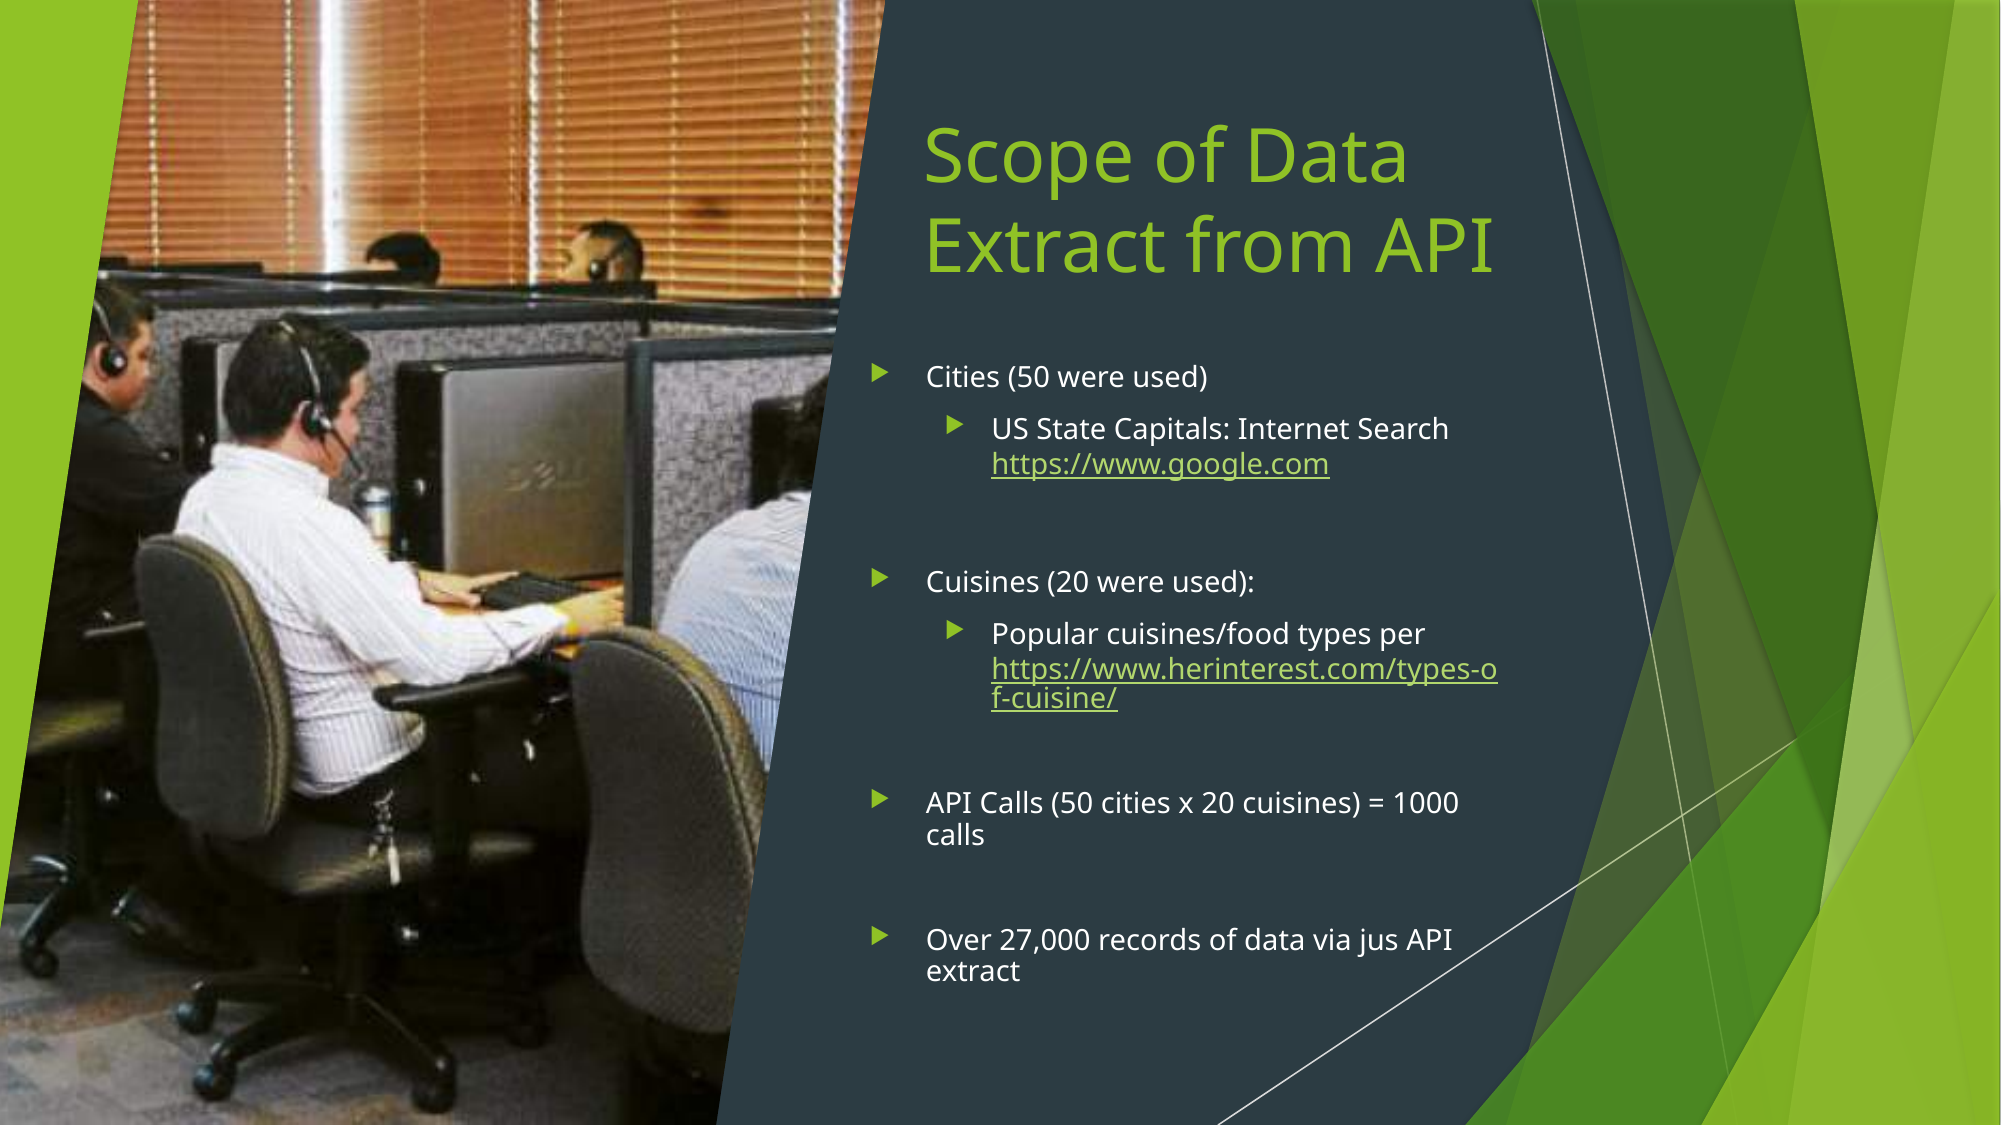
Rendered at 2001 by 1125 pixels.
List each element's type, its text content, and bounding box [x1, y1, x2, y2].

title Scope of Data Extract from API [908, 99, 1522, 317]
picture [0, 0, 886, 1125]
list Cities (50 were used) US State Capitals: Internet Search https://www.google.com Cuisines (20 were used): Popular cuisines/food types per https://www.herinterest.com/types-of-cuisine/ API Calls (50 cities x 20 cuisines) = 1000 calls Over 27,000 records of data via jus API extract [890, 354, 1522, 992]
